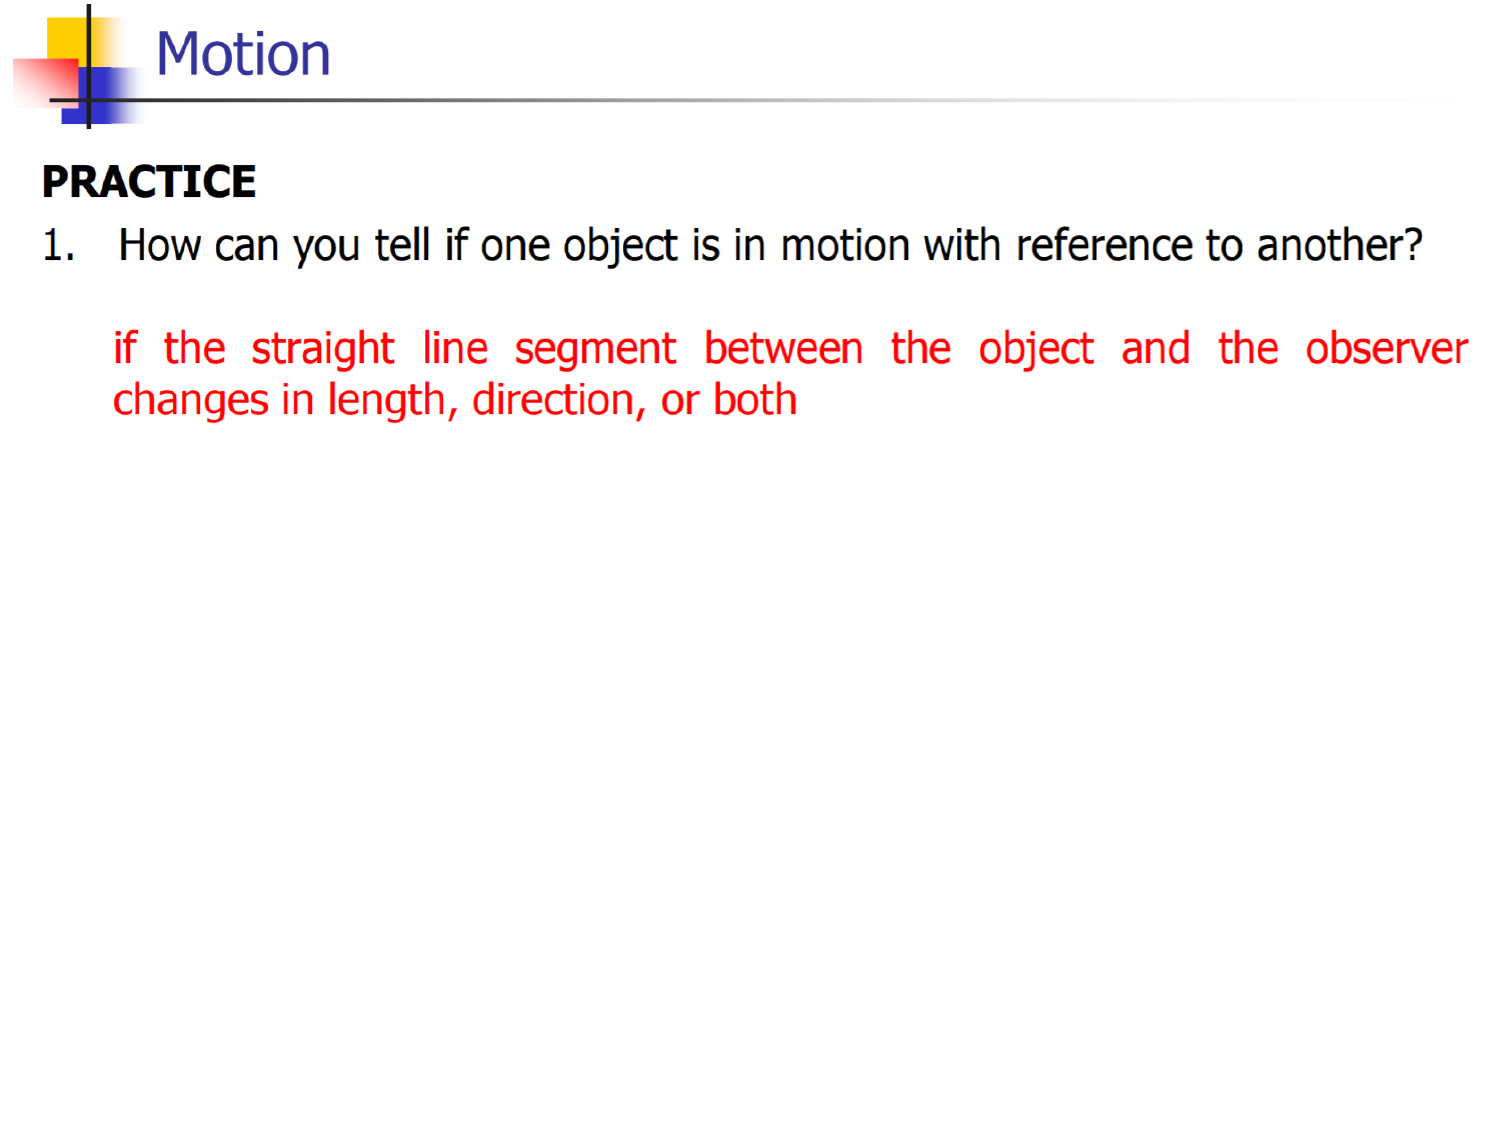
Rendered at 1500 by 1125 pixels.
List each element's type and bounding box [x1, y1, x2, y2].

picture [0, 0, 1500, 448]
